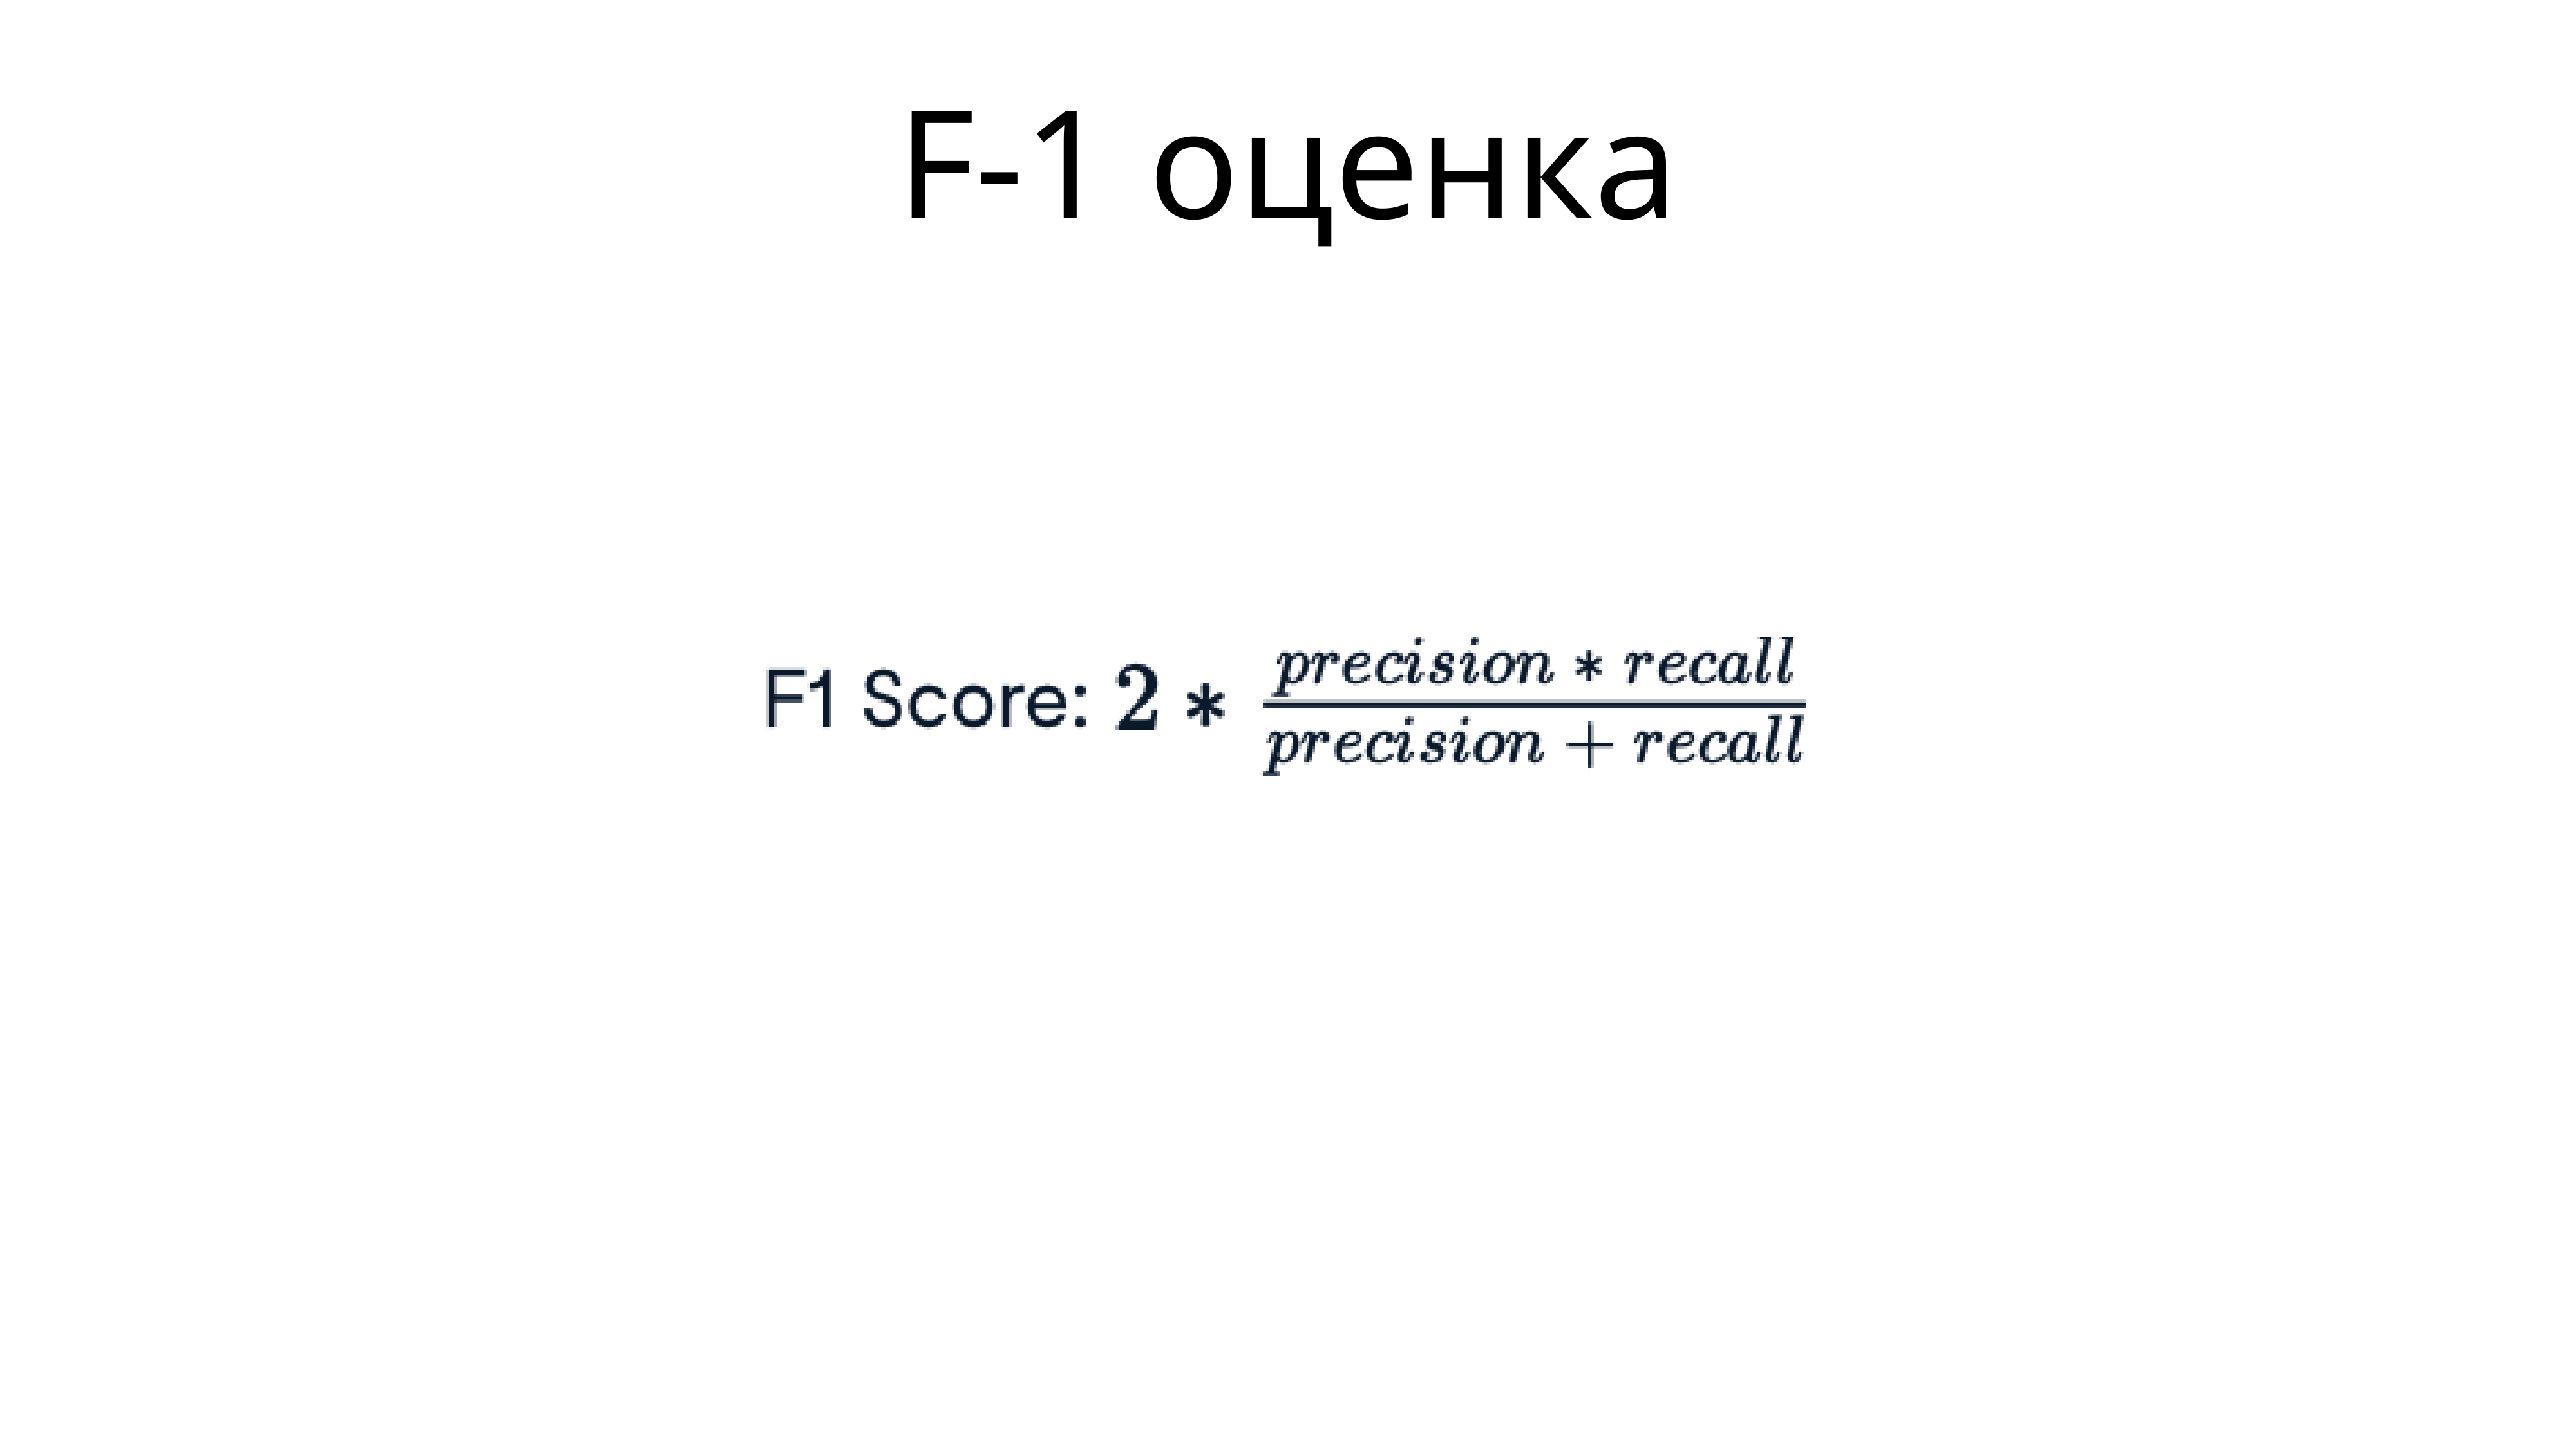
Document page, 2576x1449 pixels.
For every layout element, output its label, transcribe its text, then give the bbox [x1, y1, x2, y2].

text_box F-1 оценка [1, 37, 2575, 279]
picture [733, 593, 1843, 856]
